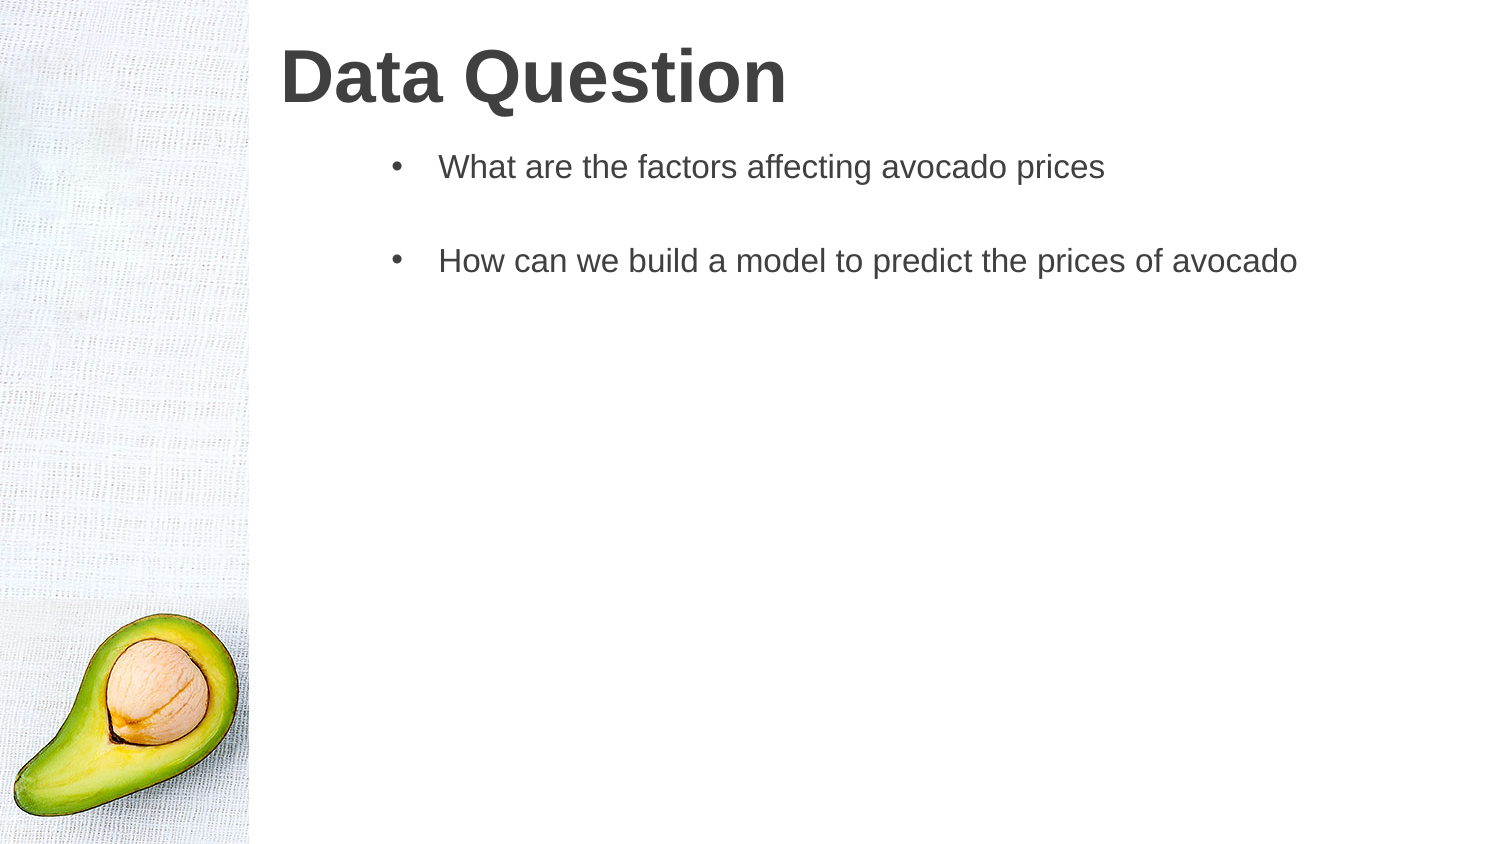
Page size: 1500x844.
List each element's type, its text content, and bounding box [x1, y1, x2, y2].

title Data Question [265, 0, 1500, 146]
picture [0, 0, 1500, 844]
text_box What are the factors affecting avocado prices How can we build a model to predict the prices of avocado [326, 138, 1461, 765]
